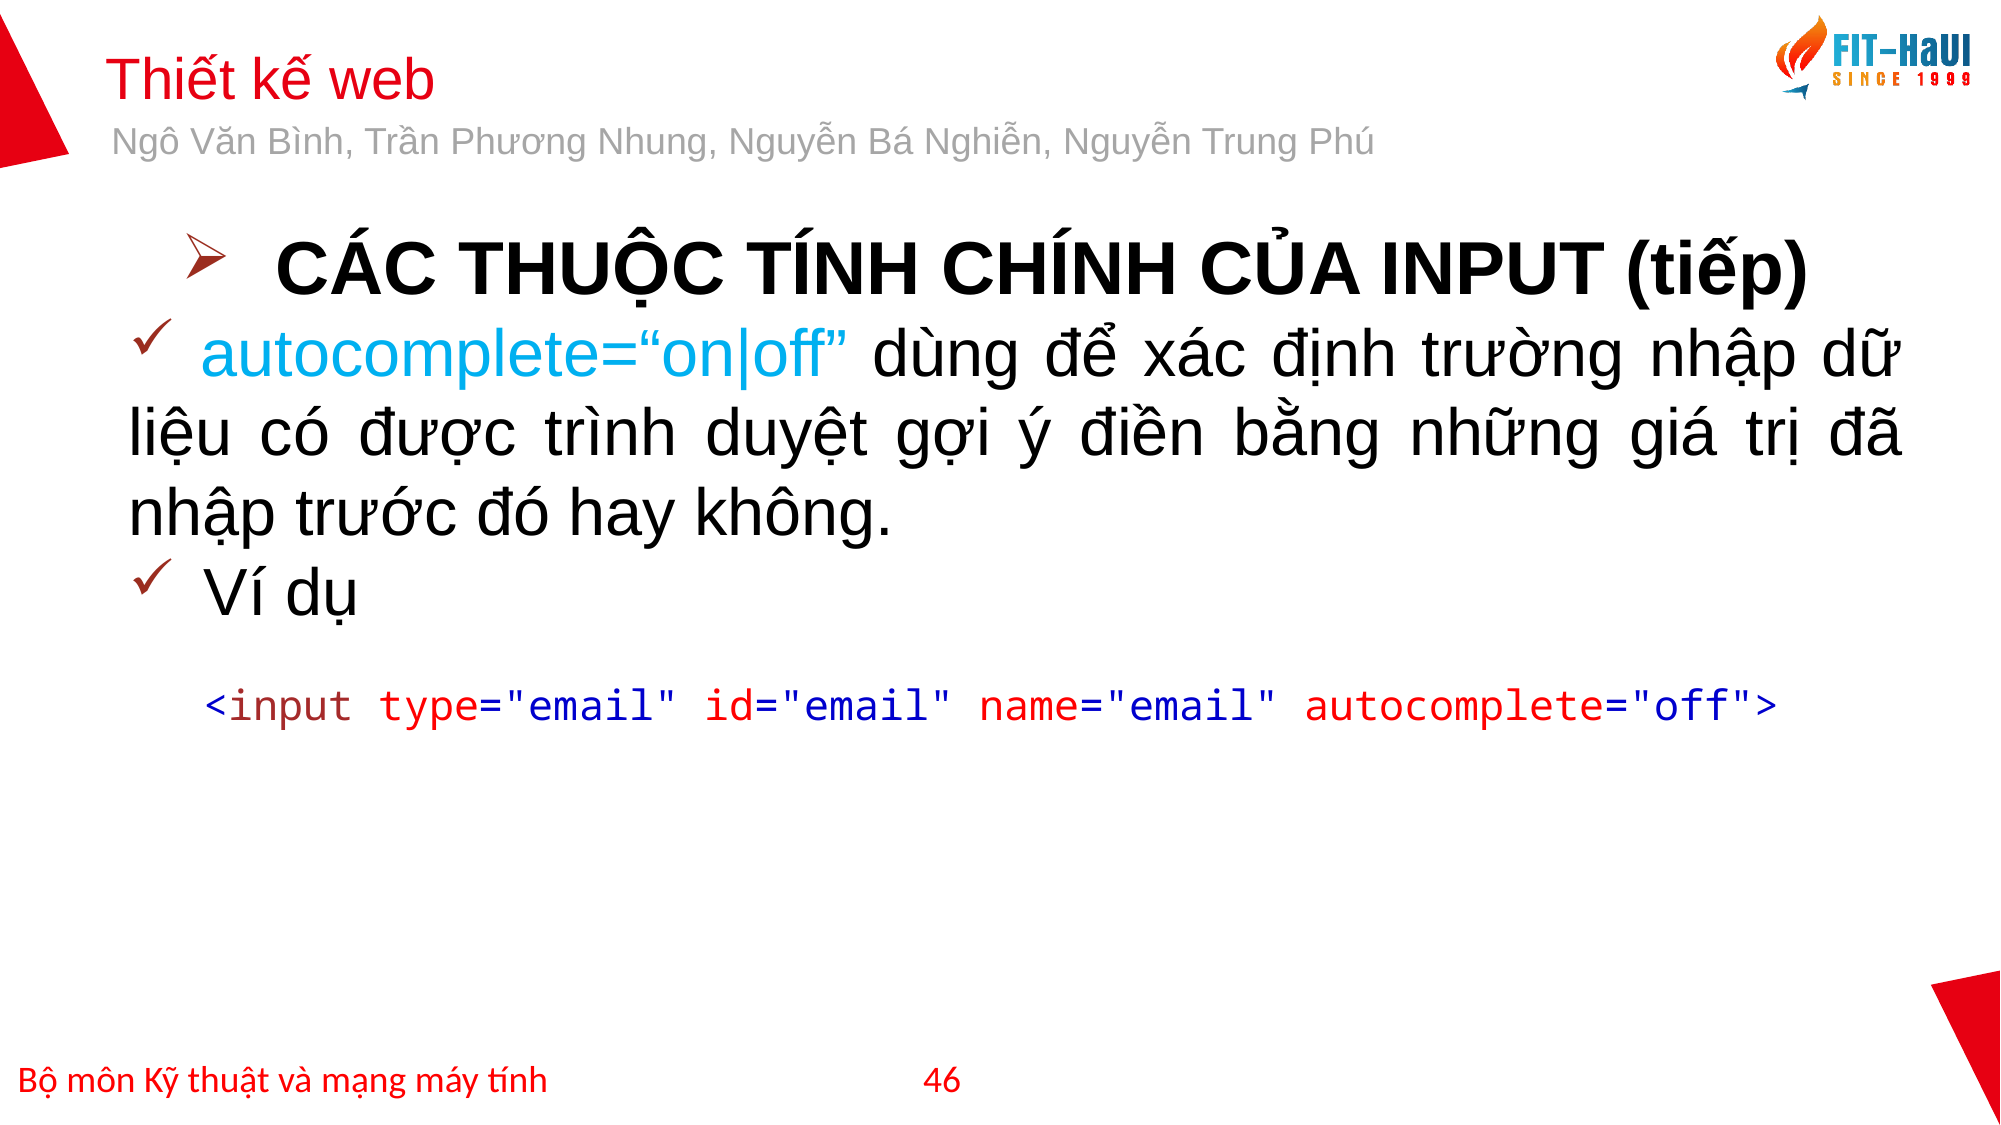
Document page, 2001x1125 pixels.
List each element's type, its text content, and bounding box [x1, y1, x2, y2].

picture [1758, 0, 2000, 150]
text_box CÁC THUỘC TÍNH CHÍNH CỦA INPUT (tiếp) autocomplete=“on|off” dùng để xác định trường nhập dữ liệu có được trình duyệt gợi ý điền bằng những giá trị đã nhập trước đó hay không. Ví dụ <input type="email" id="email" name="email" autocomplete="off"> [114, 211, 1919, 787]
